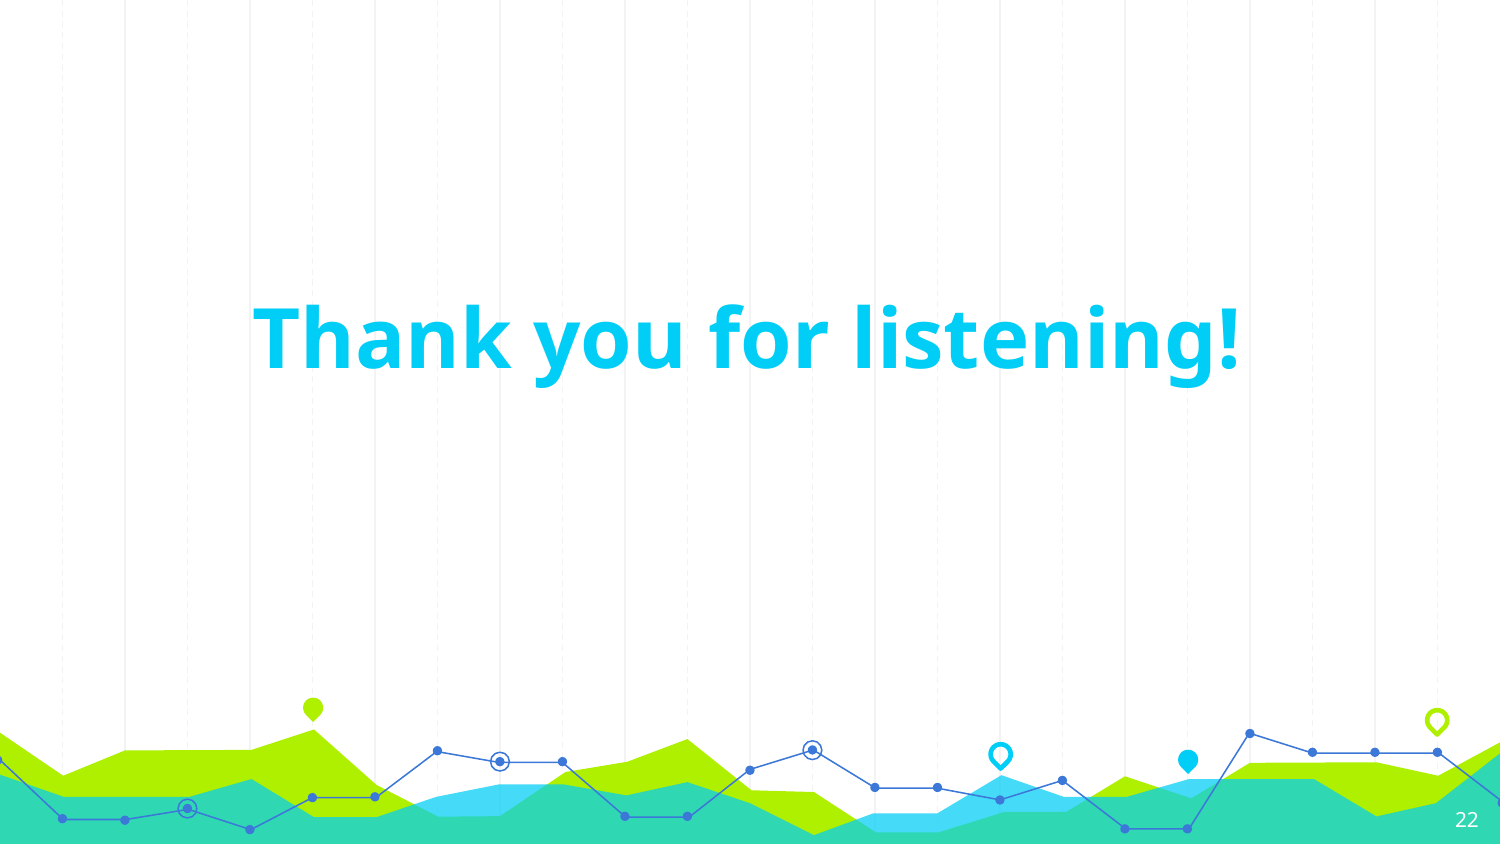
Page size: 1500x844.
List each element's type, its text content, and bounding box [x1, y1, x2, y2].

slide_number ‹#› [1403, 791, 1494, 844]
title Thank you for listening! [57, 209, 1438, 400]
